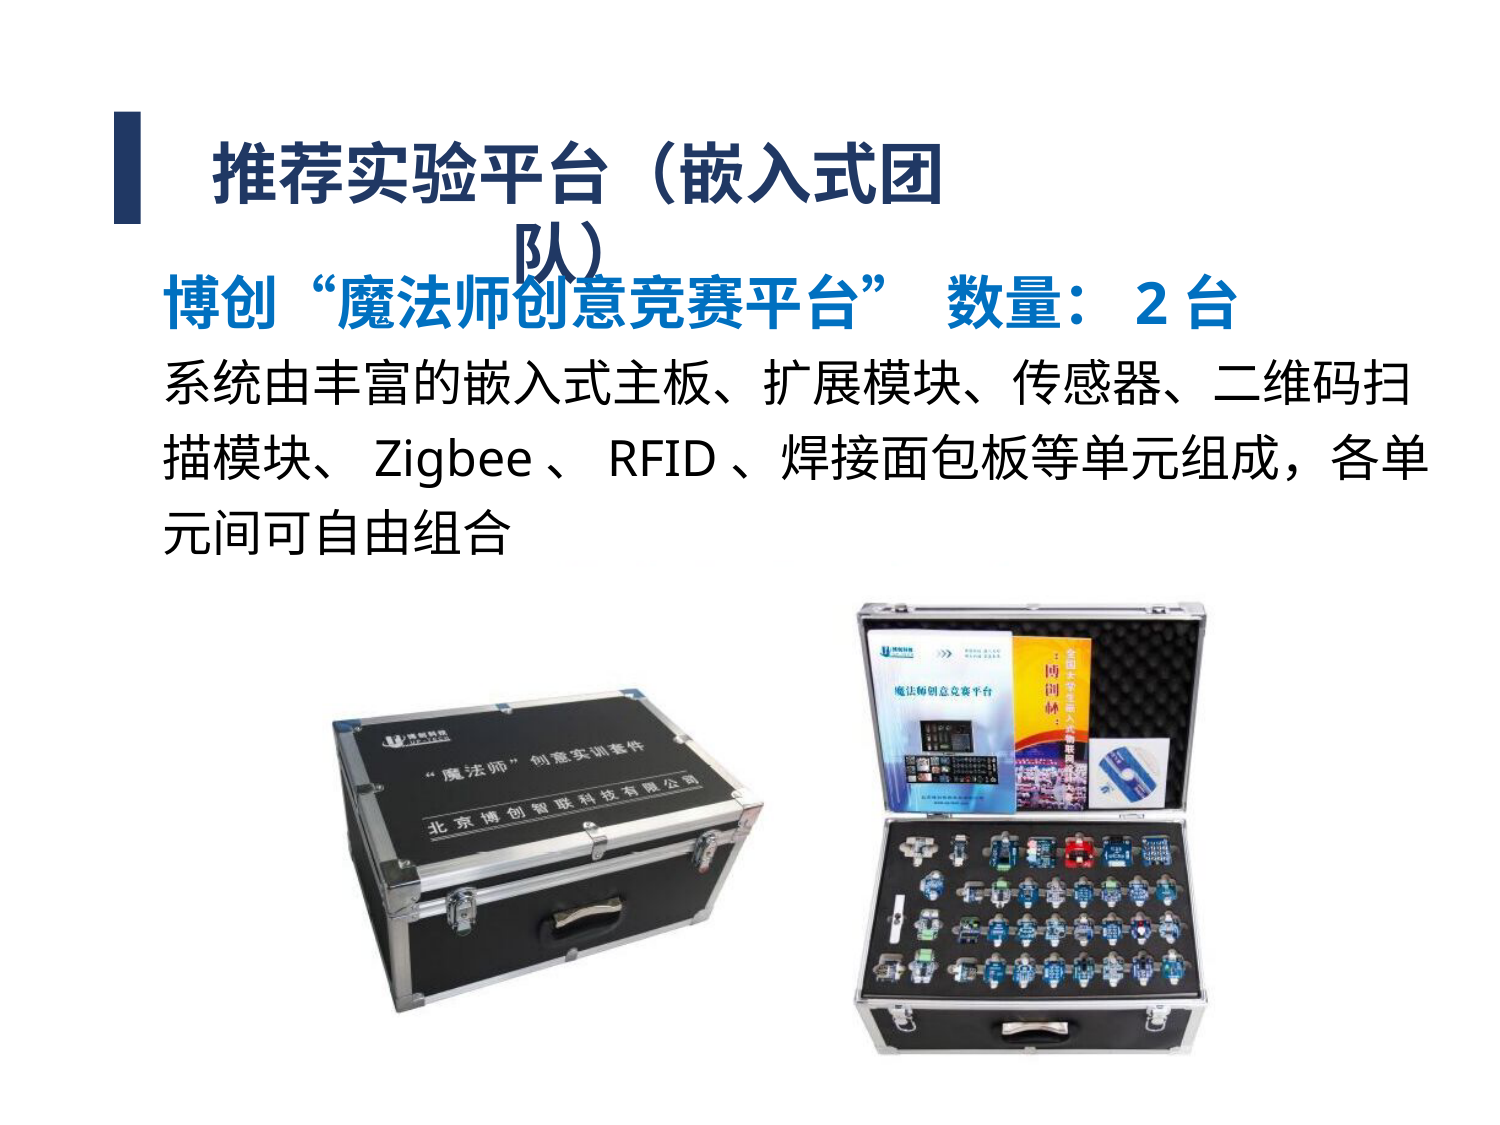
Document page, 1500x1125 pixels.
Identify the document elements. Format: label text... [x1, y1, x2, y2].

picture [227, 560, 1312, 1069]
text_box 推荐实验平台（嵌入式团队） [150, 124, 1007, 241]
text_box 博创“魔法师创意竞赛平台” 数量：2台 系统由丰富的嵌入式主板、扩展模块、传感器、二维码扫 描模块、Zigbee、RFID、焊接面包板等单元组成，各单 元间可自由组合 [147, 241, 1468, 569]
text_box [113, 111, 142, 225]
